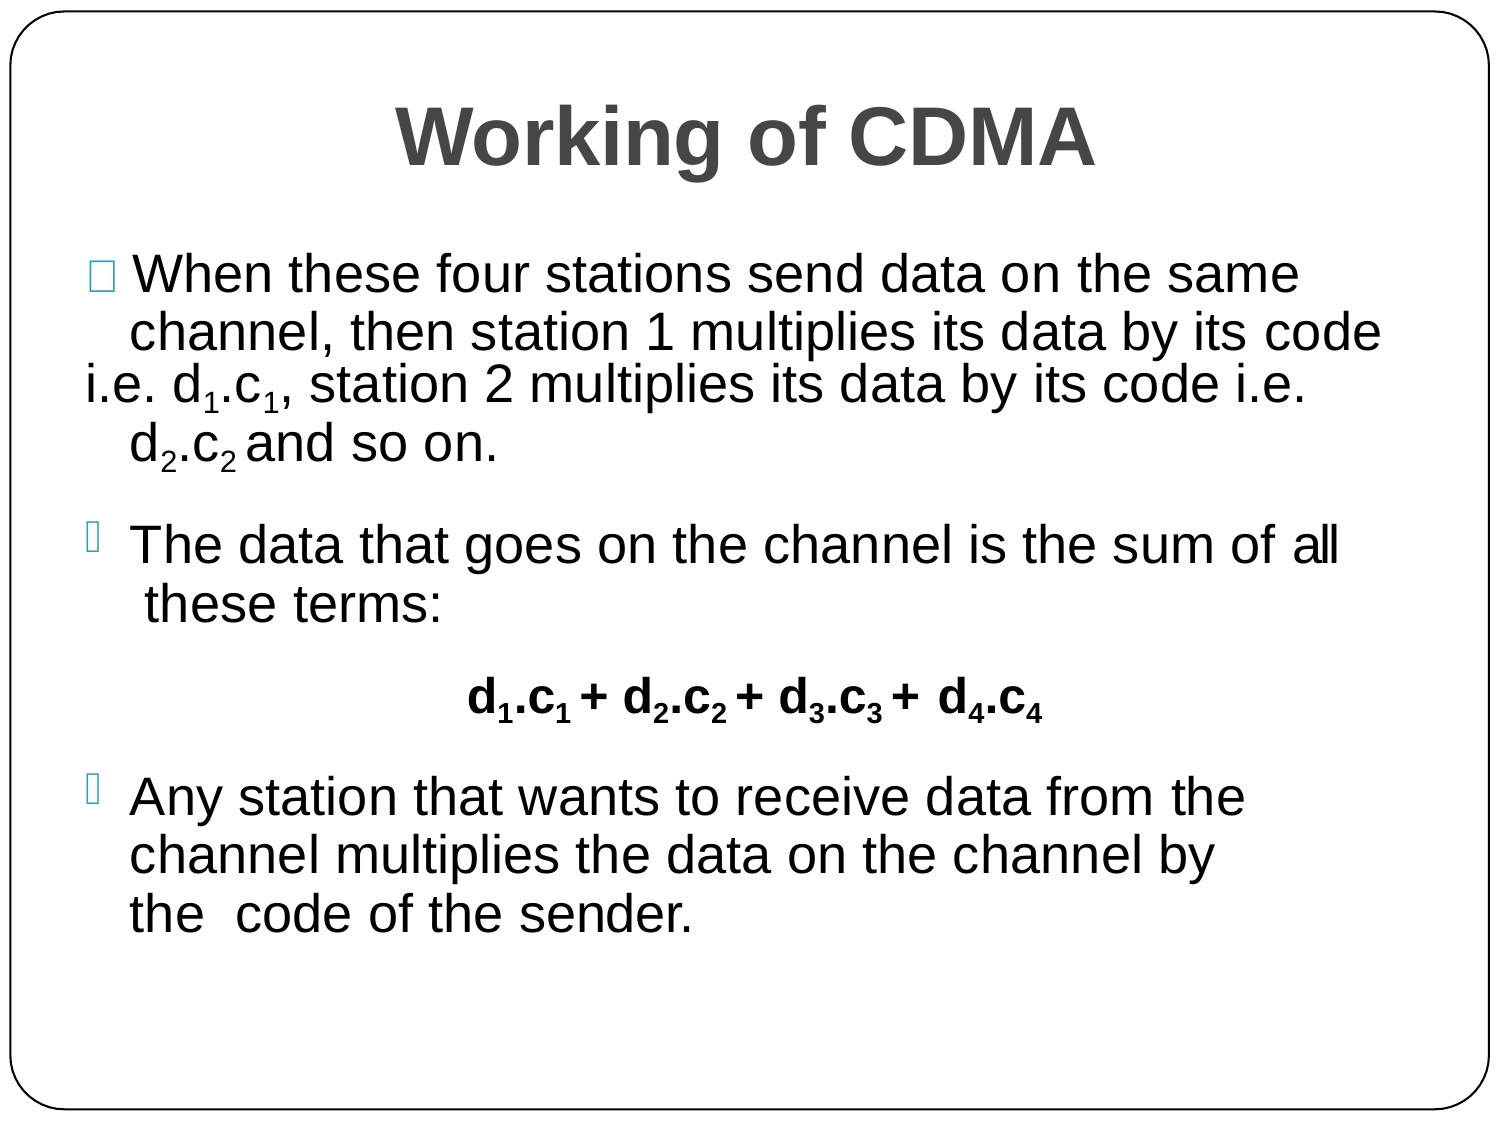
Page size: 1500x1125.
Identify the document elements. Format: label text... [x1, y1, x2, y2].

text_box  When these four stations send data on the same channel, then station 1 multiplies its data by its code i.e. d1.c1, station 2 multiplies its data by its code i.e. d2.c2 and so on. The data that goes on the channel is the sum of all these terms: d1.c1 + d2.c2 + d3.c3 + d4.c4 Any station that wants to receive data from the channel multiplies the data on the channel by the code of the sender. [81, 234, 1386, 944]
slide_number 43 [38, 1038, 84, 1125]
title Working of CDMA [392, 79, 1103, 234]
